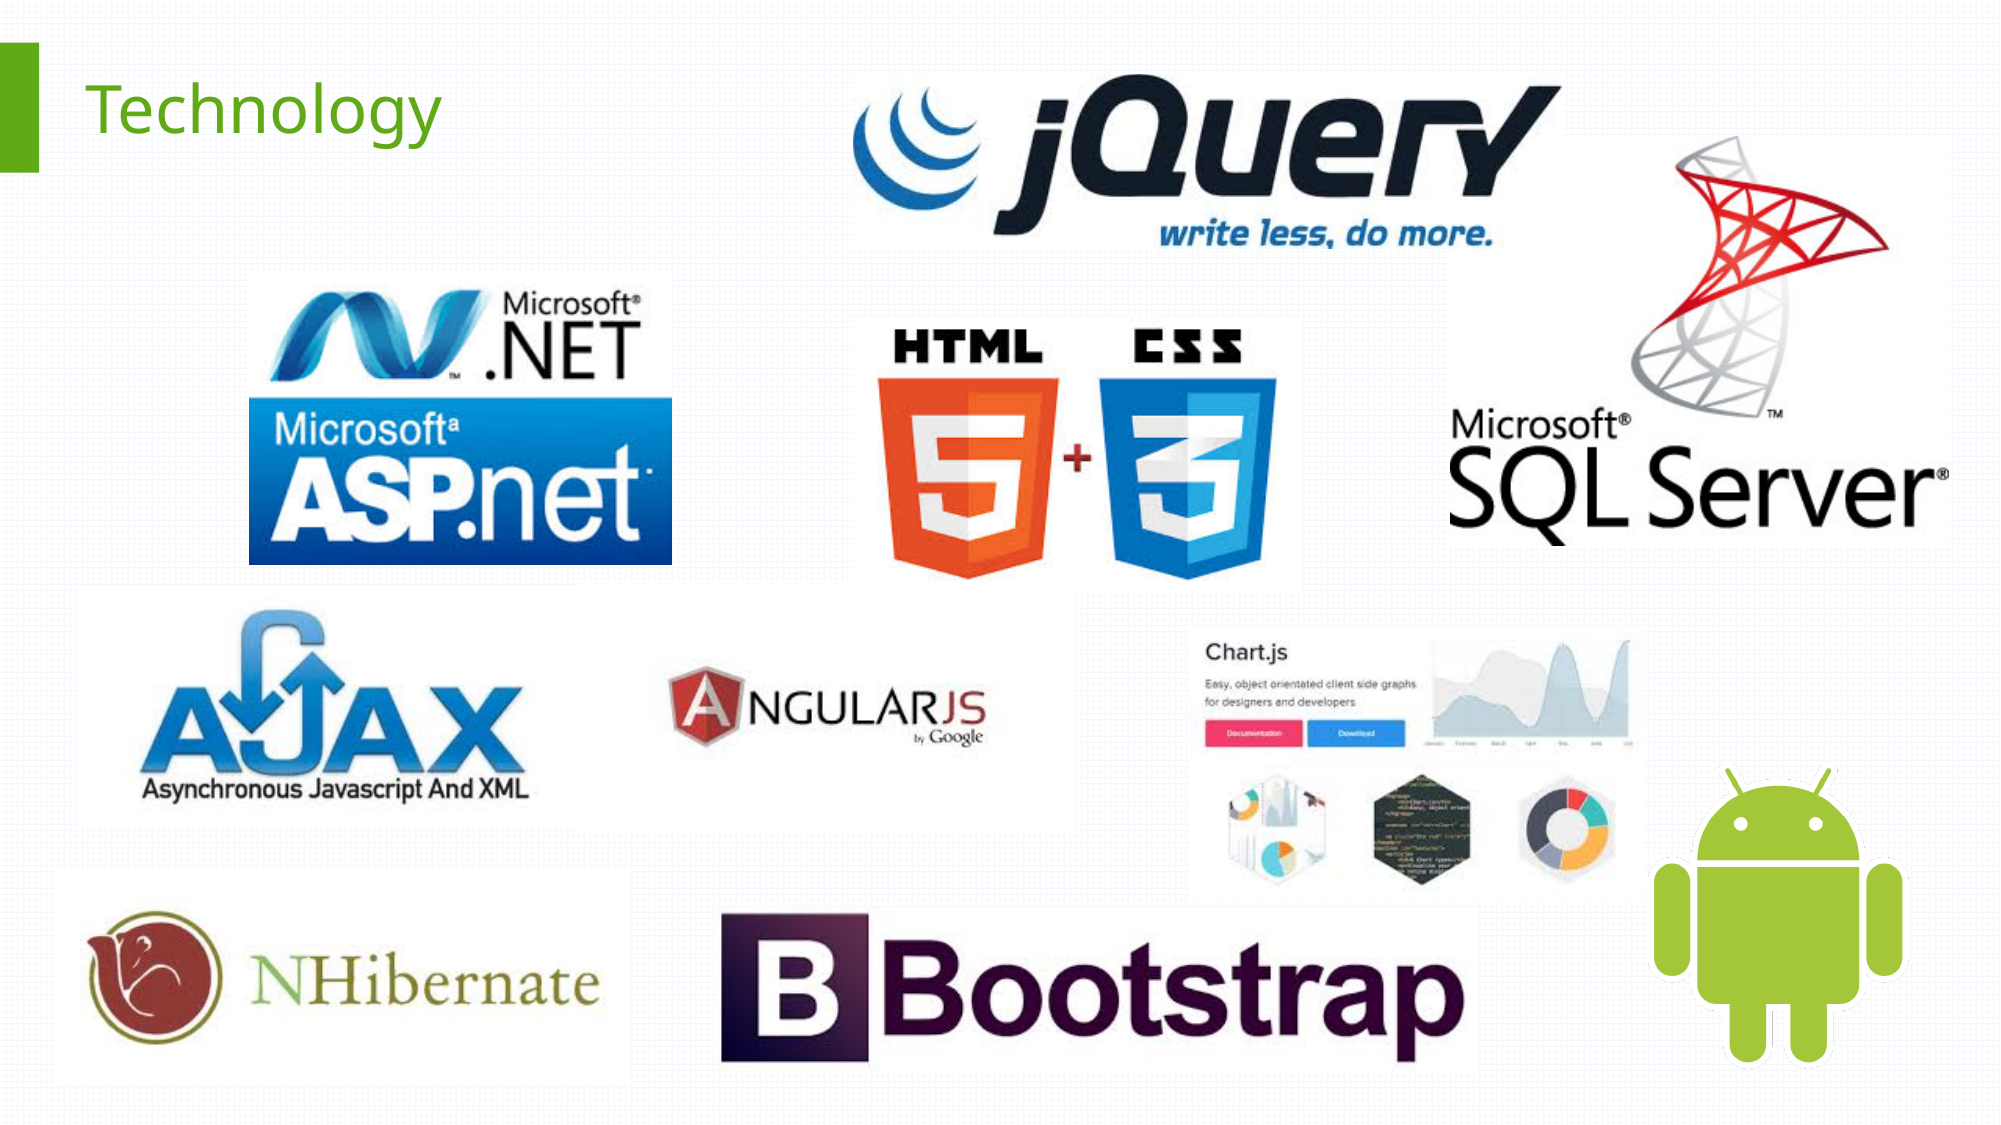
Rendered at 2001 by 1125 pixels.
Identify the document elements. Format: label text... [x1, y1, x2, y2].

picture [1190, 628, 1645, 902]
picture [852, 74, 1950, 547]
picture [1647, 763, 1910, 1069]
title Technology [70, 43, 1489, 171]
picture [249, 411, 672, 565]
picture [55, 869, 631, 1084]
picture [77, 317, 1302, 832]
picture [717, 907, 1476, 1071]
picture [249, 271, 672, 398]
